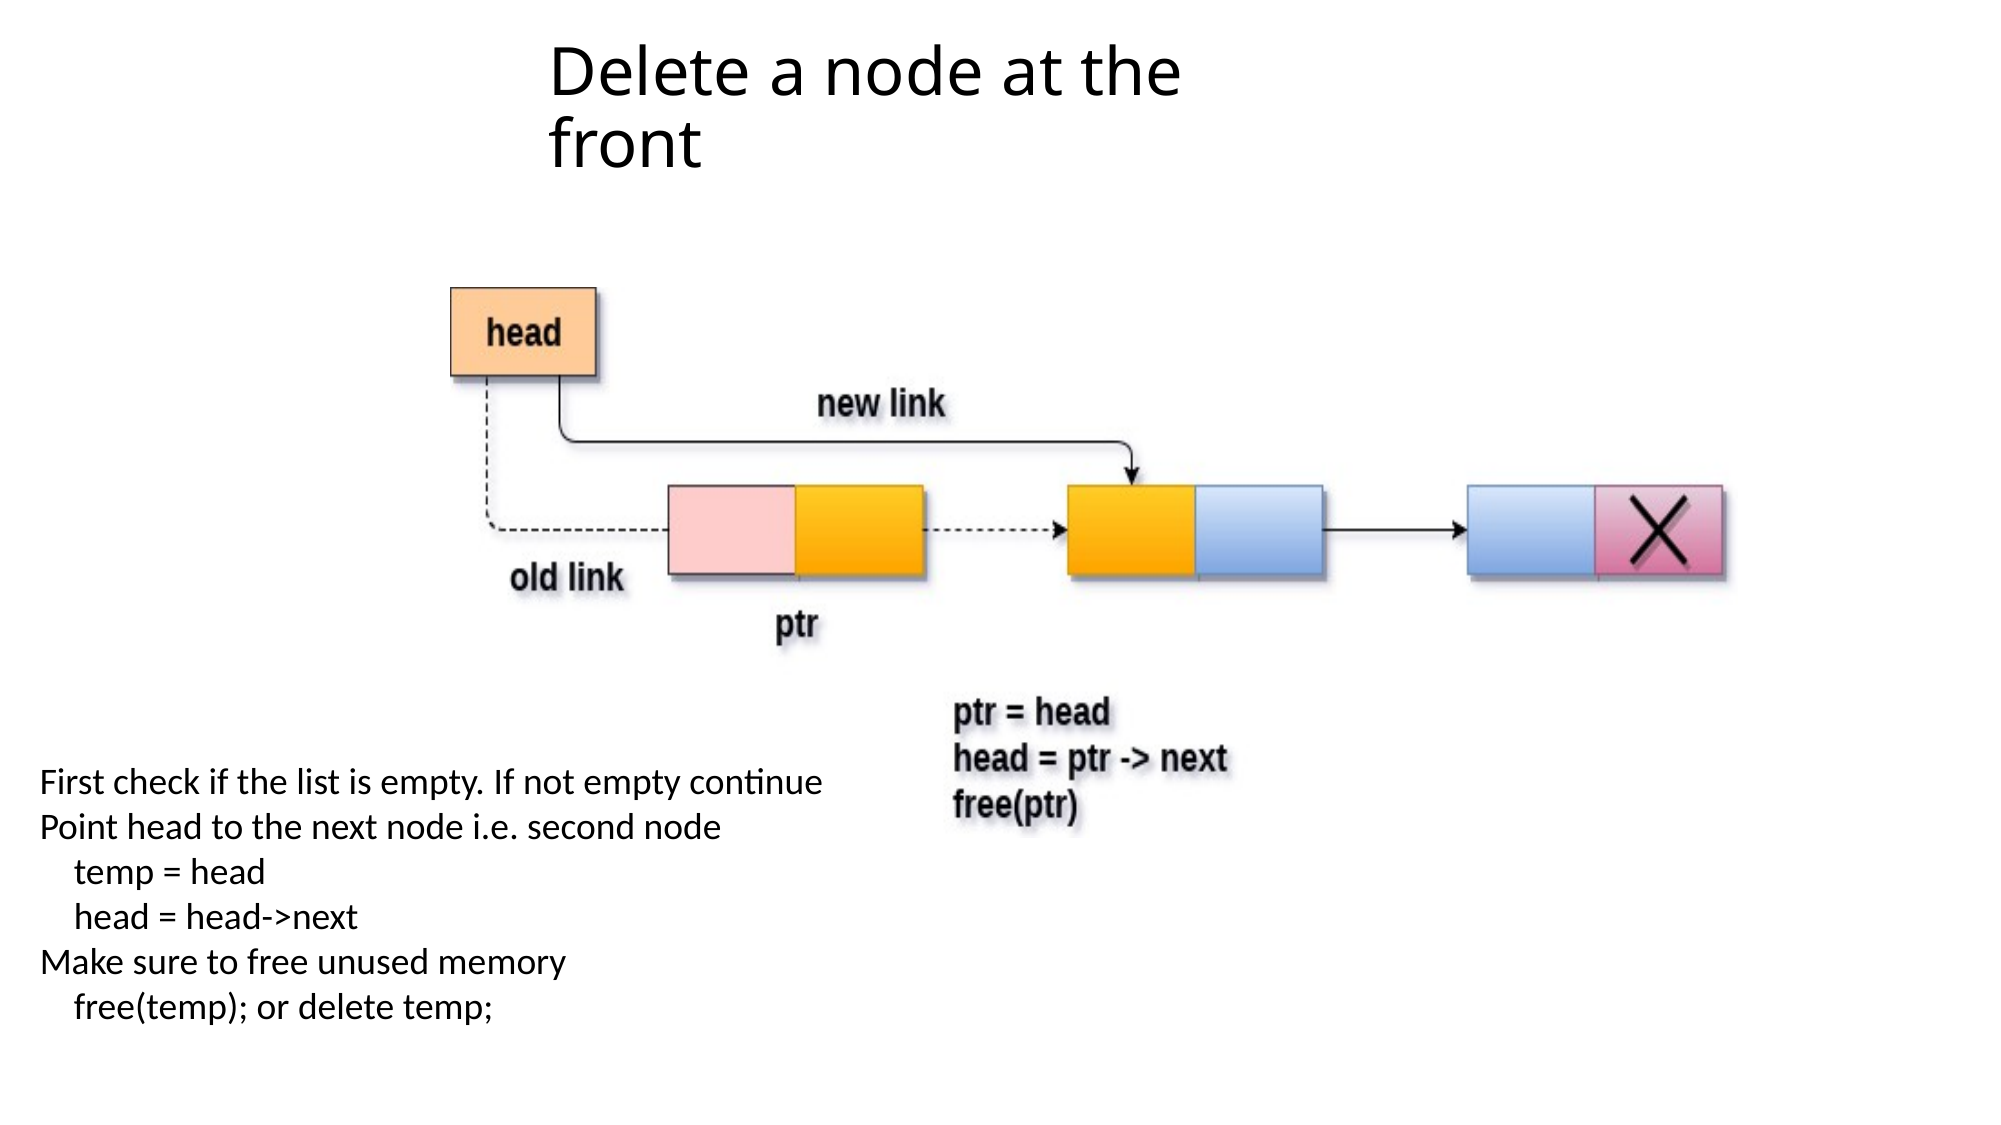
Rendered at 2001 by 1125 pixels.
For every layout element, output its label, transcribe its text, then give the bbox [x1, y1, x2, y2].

text_box First check if the list is empty. If not empty continue Point head to the next node i.e. second node temp = head head = head->next Make sure to free unused memory free(temp); or delete temp; [24, 749, 950, 1035]
picture [449, 287, 1738, 838]
title Delete a node at the front [375, 0, 1338, 204]
